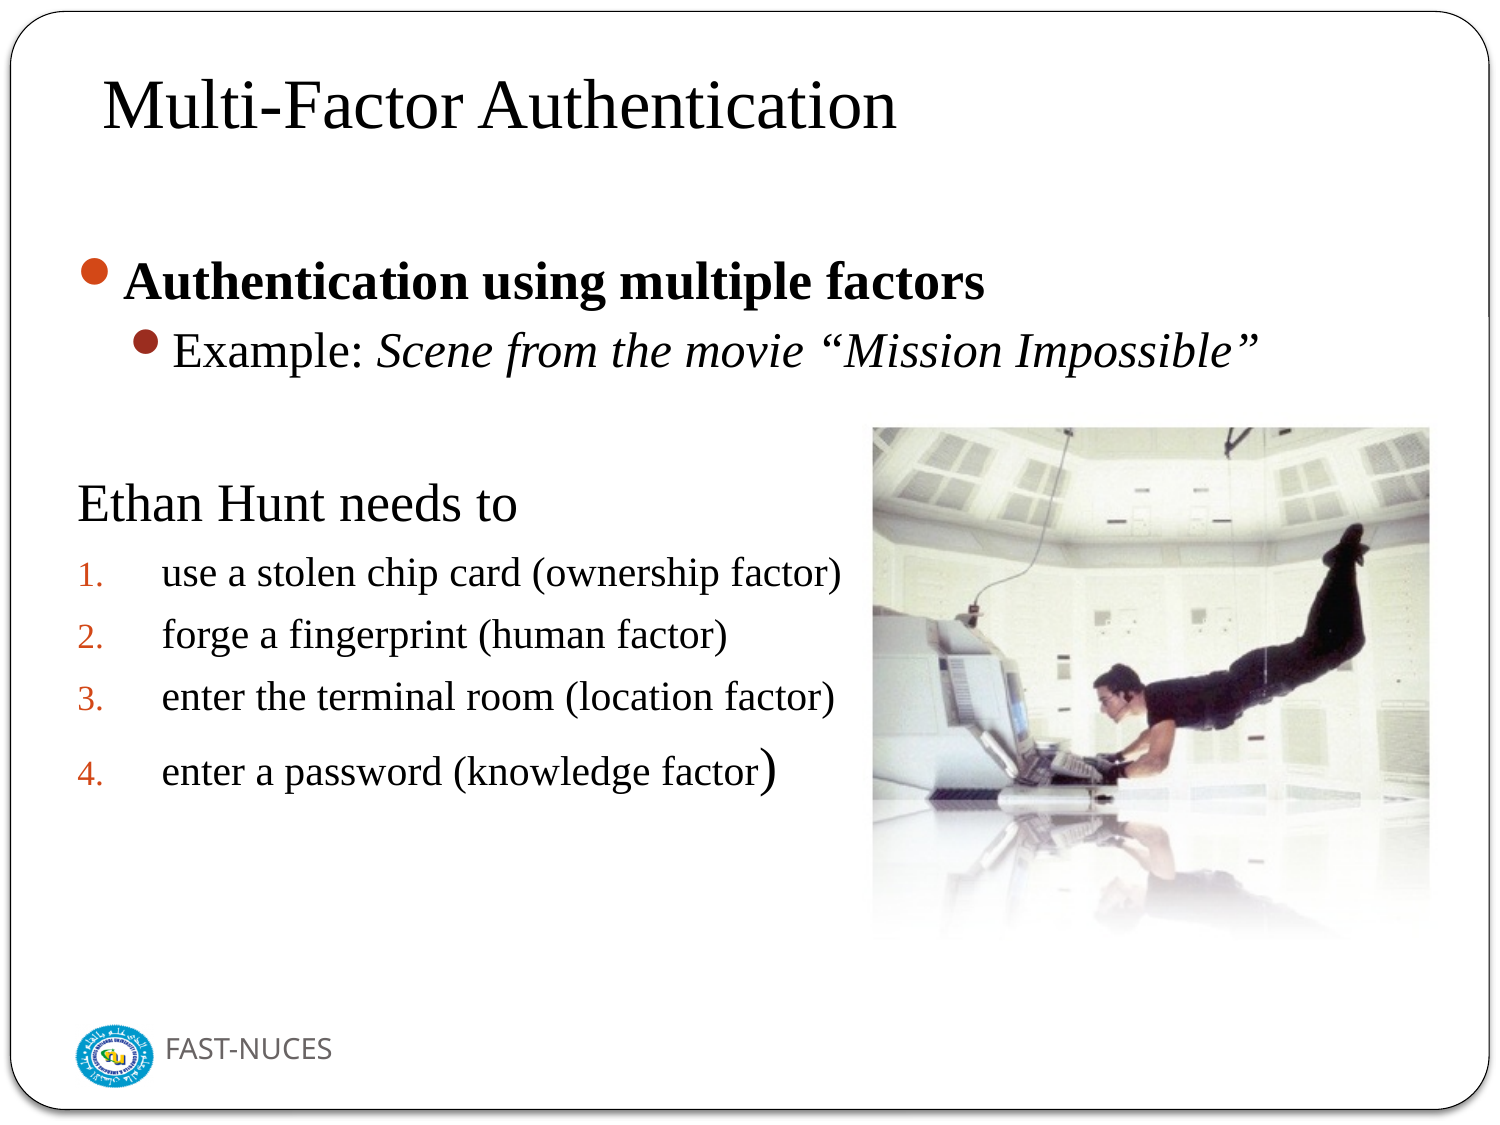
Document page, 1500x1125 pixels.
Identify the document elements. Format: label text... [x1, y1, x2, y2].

picture [74, 1024, 154, 1088]
footer FAST-NUCES [150, 1012, 800, 1088]
picture [91, 1038, 138, 1075]
picture [123, 1060, 154, 1088]
picture [862, 412, 1448, 941]
list Authentication using multiple factors Example: Scene from the movie “Mission Impossible” Ethan Hunt needs to use a stolen chip card (ownership factor) forge a fingerprint (human factor) enter the terminal room (location factor) enter a password (knowledge factor) [62, 237, 1288, 1013]
title Multi-Factor Authentication [87, 50, 1363, 158]
